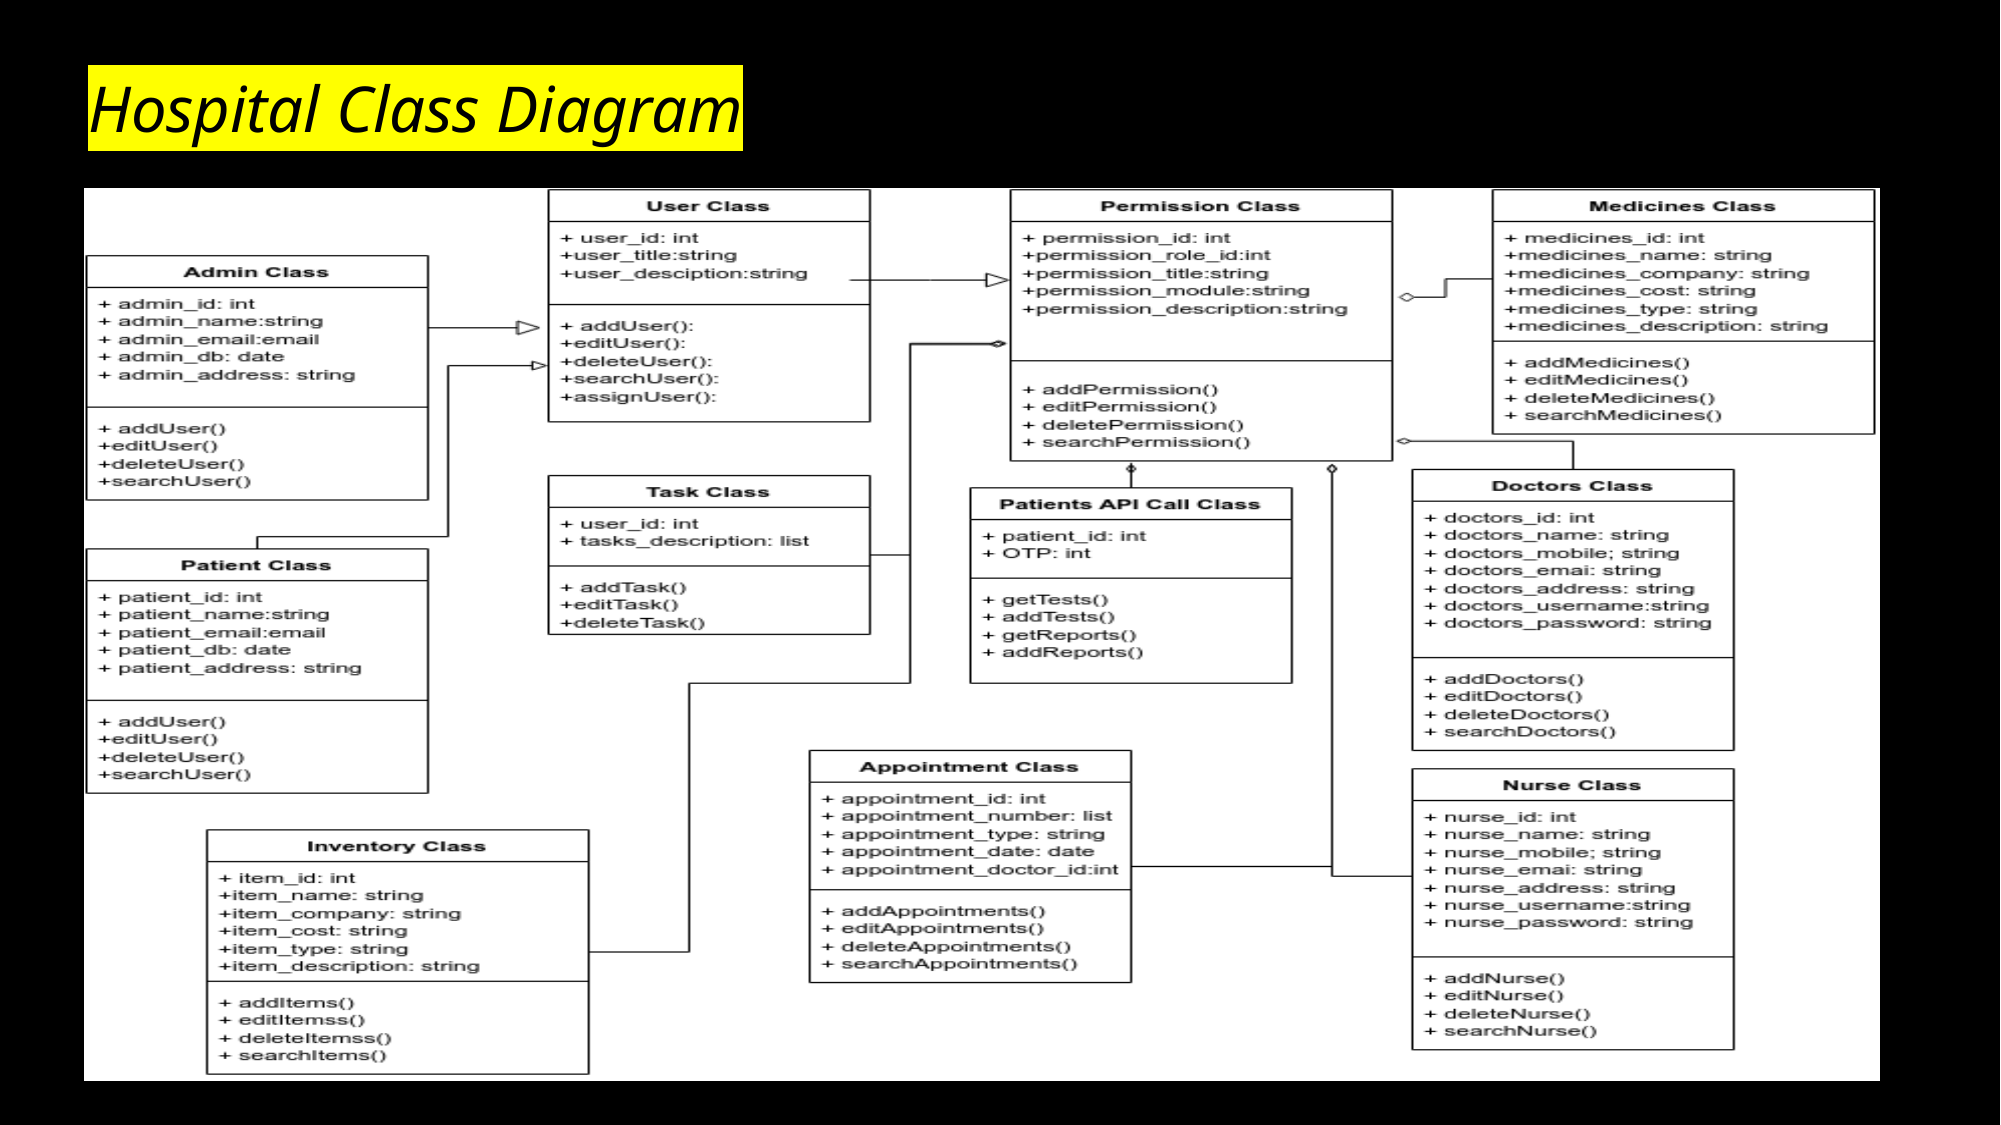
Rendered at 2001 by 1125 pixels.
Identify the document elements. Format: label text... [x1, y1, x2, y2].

title Hospital Class Diagram [73, 44, 957, 153]
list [84, 188, 1880, 1081]
